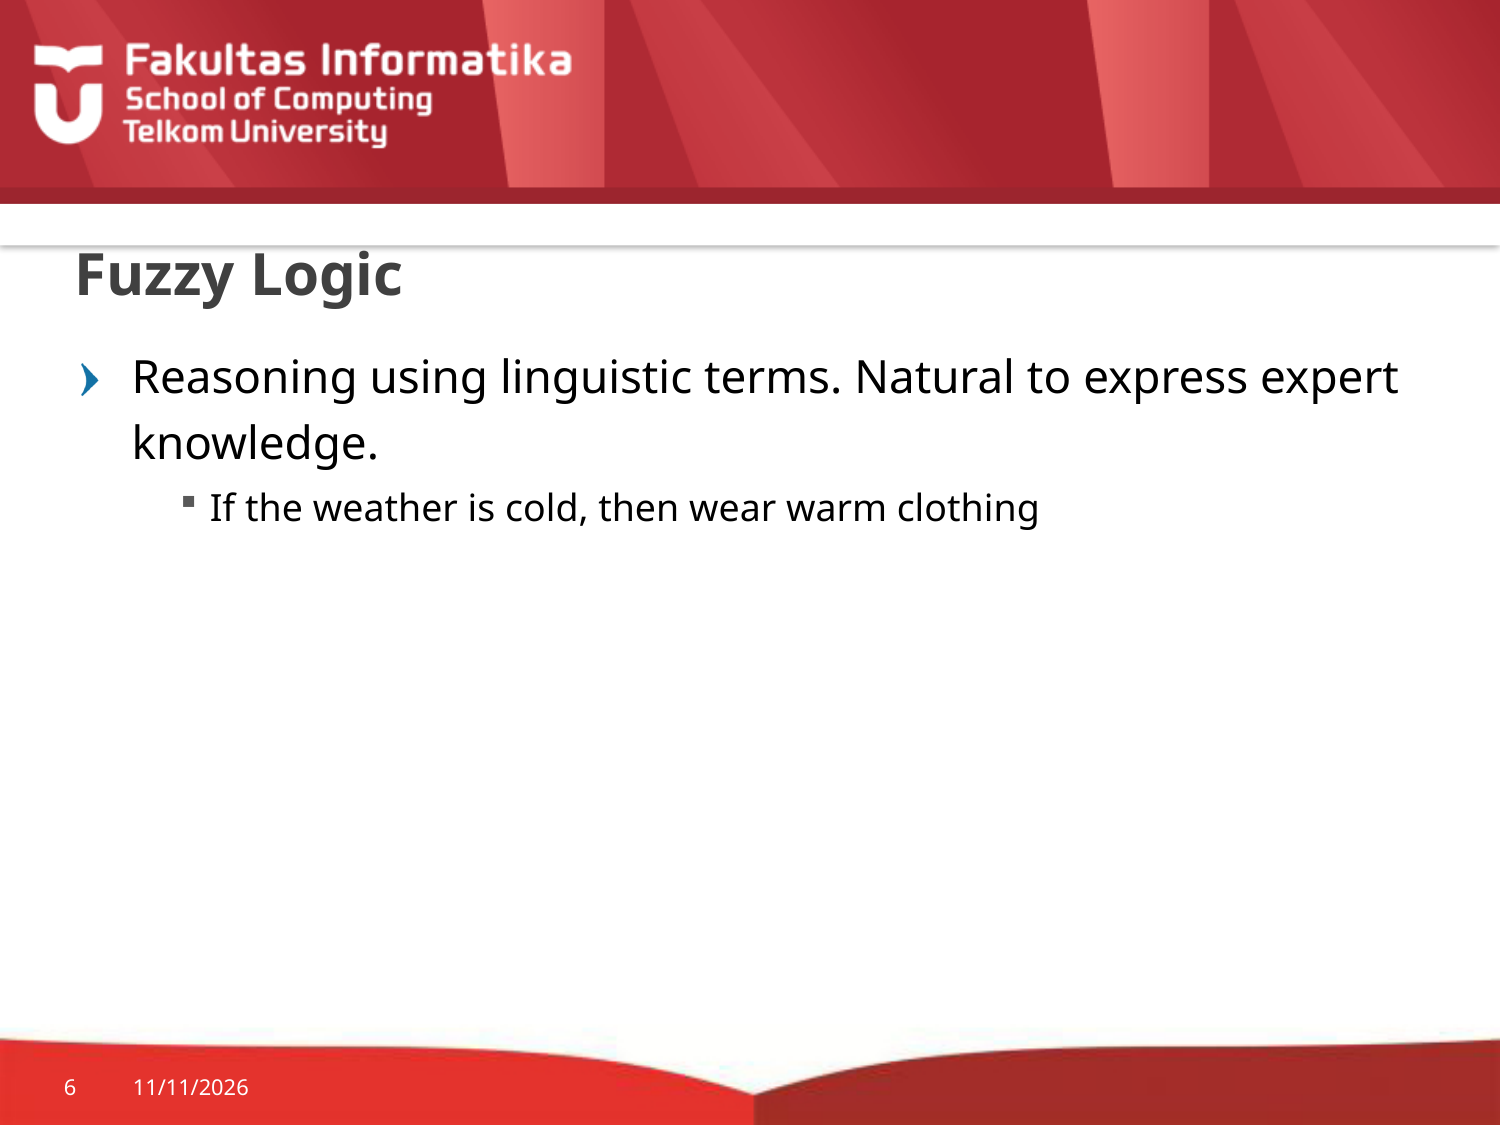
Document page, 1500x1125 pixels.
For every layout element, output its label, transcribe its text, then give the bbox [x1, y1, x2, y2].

slide_number 6 [63, 1058, 123, 1119]
list Reasoning using linguistic terms. Natural to express expert knowledge. If the weather is cold, then wear warm clothing [60, 329, 1426, 990]
picture [0, 1024, 1500, 1125]
title Fuzzy Logic [59, 219, 1426, 325]
picture [75, 353, 102, 398]
slide_number 12-Nov-19 [132, 1058, 403, 1119]
picture [0, 0, 1500, 203]
